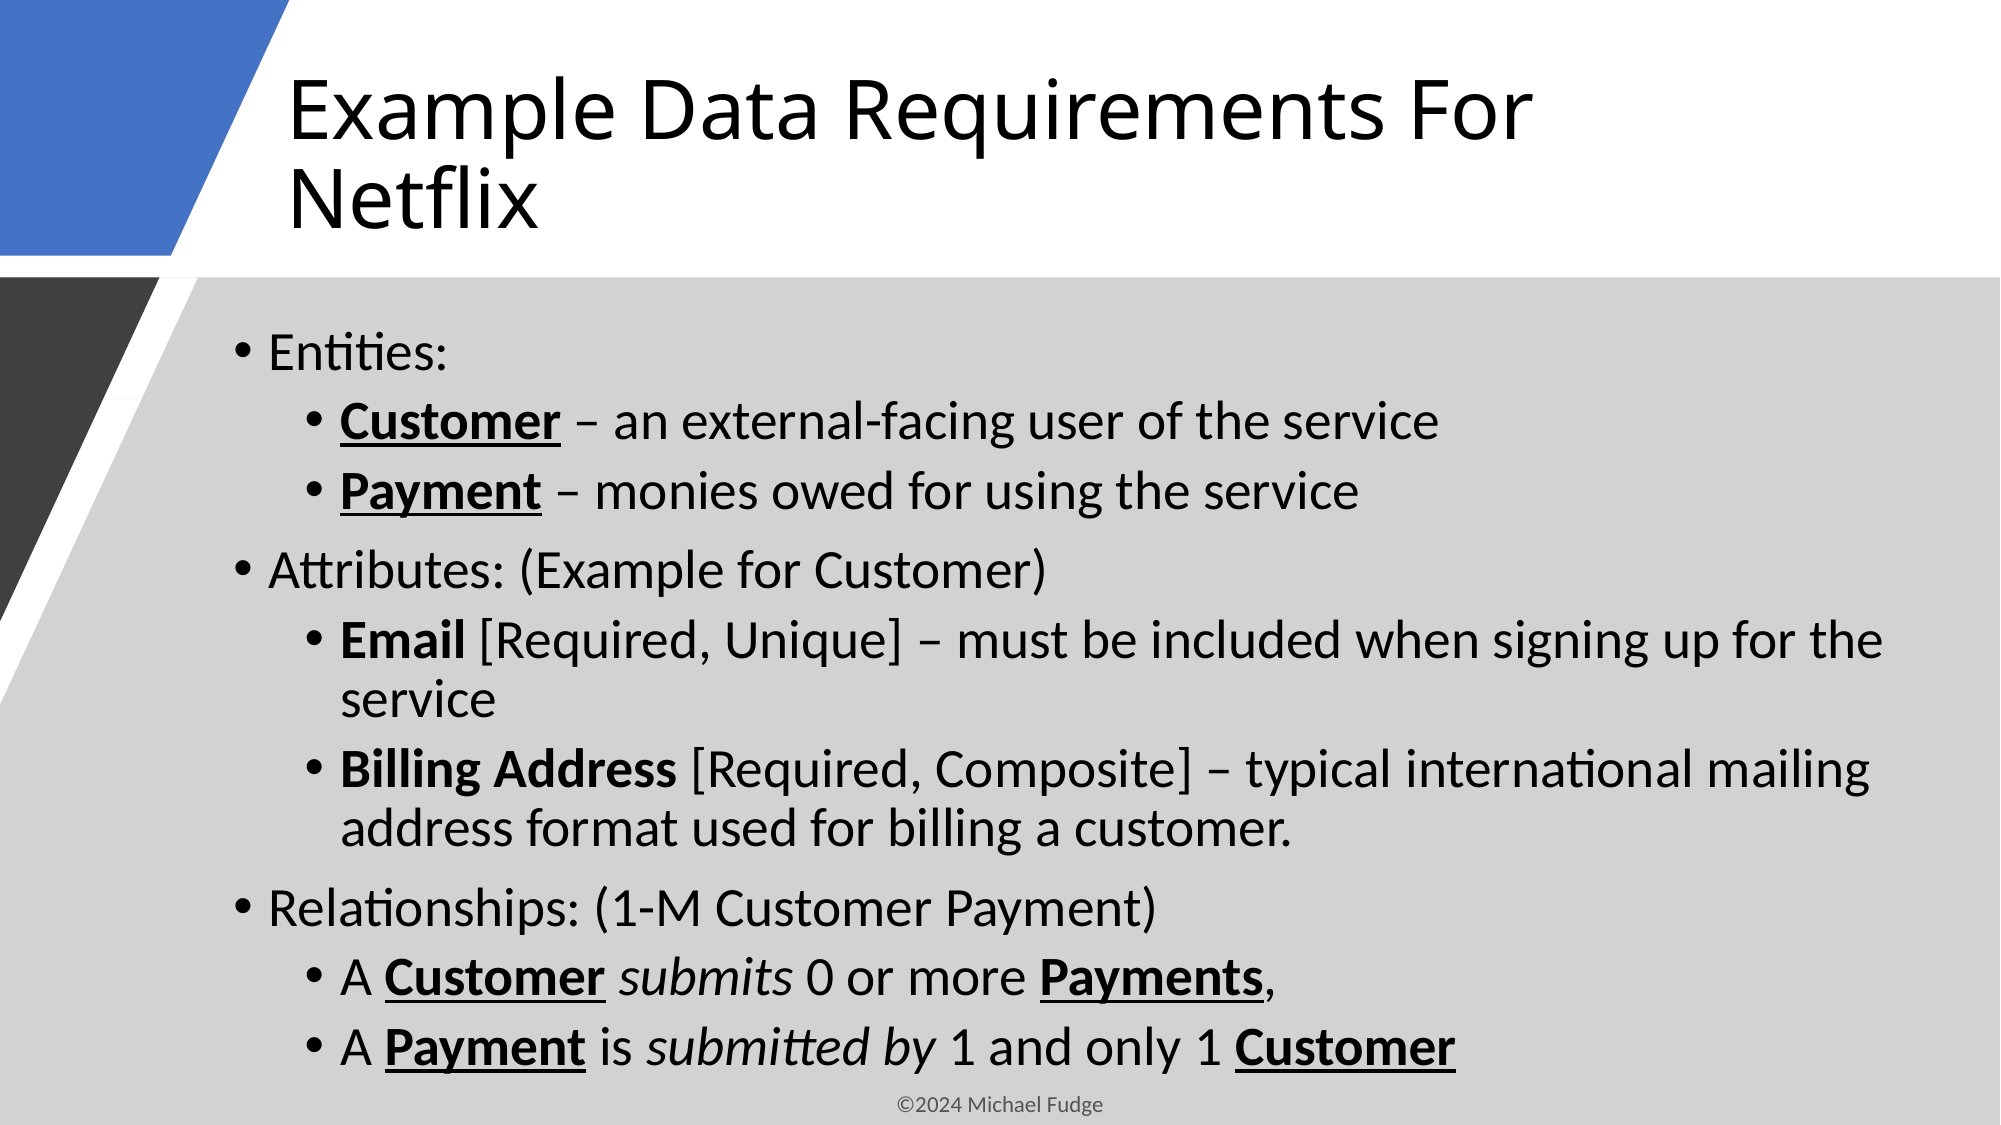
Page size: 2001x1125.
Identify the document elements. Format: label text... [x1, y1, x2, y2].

title Example Data Requirements For Netflix [271, 60, 1808, 255]
list Entities: Customer – an external-facing user of the service Payment – monies owed for using the service Attributes: (Example for Customer) Email [Required, Unique] – must be included when signing up for the service Billing Address [Required, Composite] – typical international mailing address format used for billing a customer. Relationships: (1-M Customer Payment) A Customer submits 0 or more Payments, A Payment is submitted by 1 and only 1 Customer [218, 314, 1929, 1092]
text_box [0, 276, 2000, 1125]
text_box [0, 276, 162, 622]
text_box [0, 0, 291, 257]
